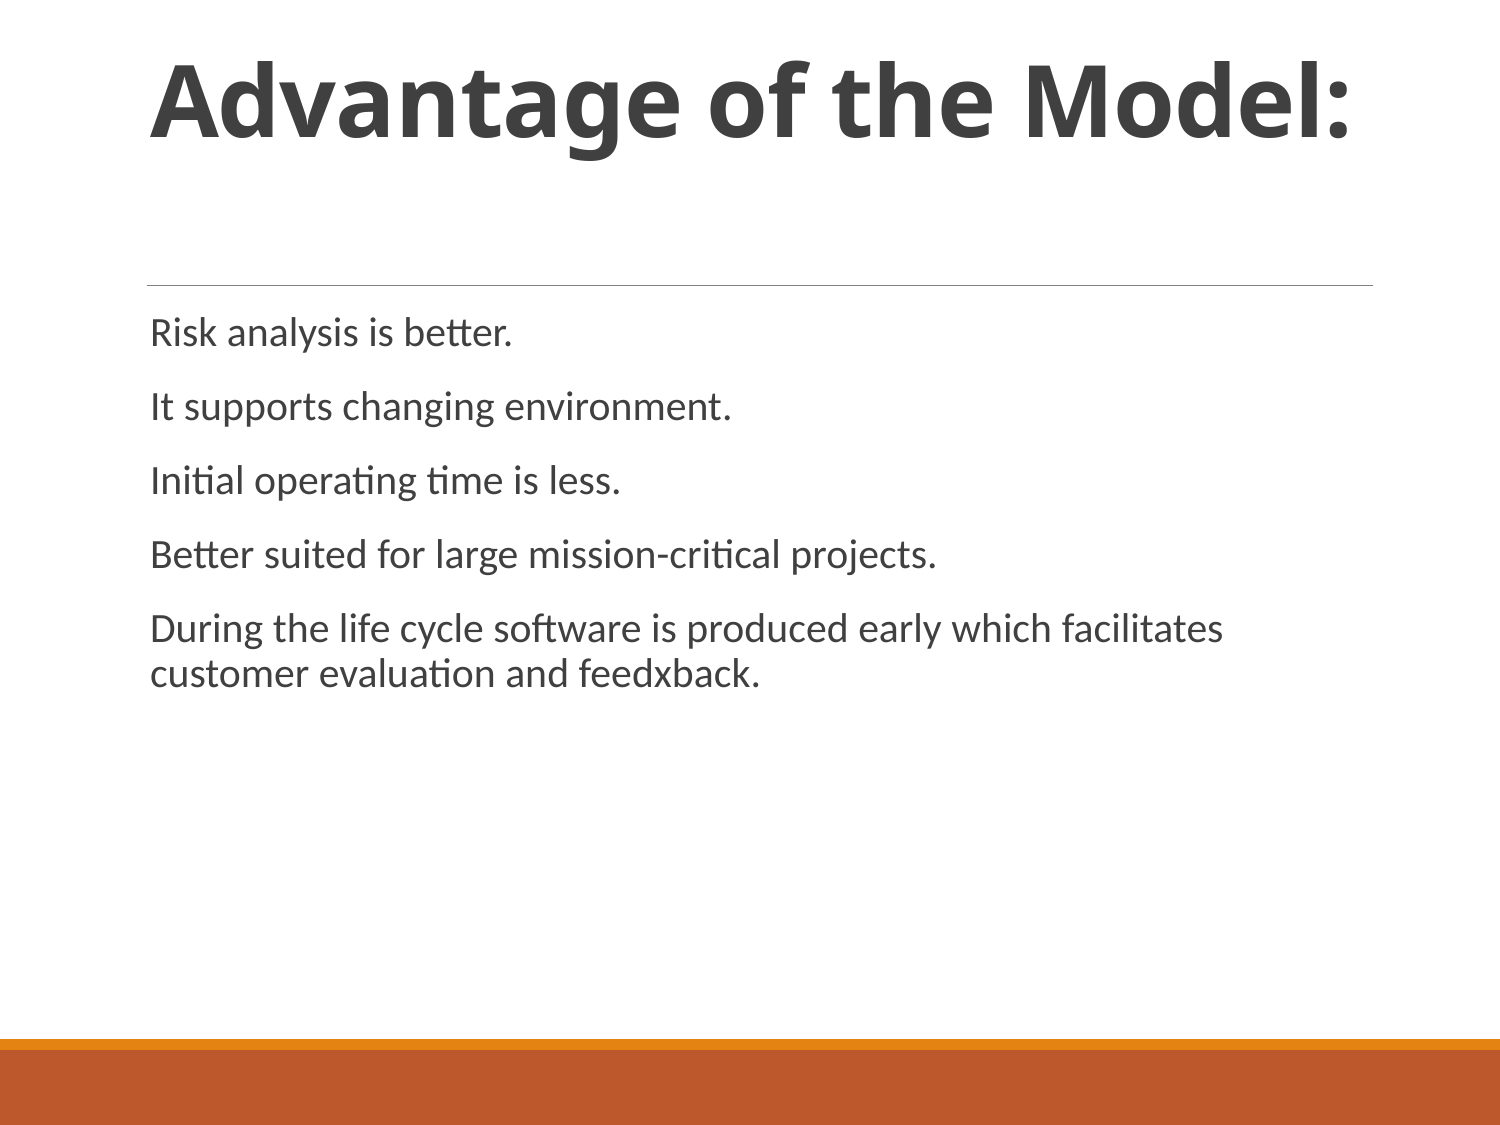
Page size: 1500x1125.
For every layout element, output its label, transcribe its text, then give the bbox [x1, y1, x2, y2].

title Advantage of the Model: [135, 47, 1373, 285]
list Risk analysis is better. It supports changing environment. Initial operating time is less. Better suited for large mission-critical projects. During the life cycle software is produced early which facilitates customer evaluation and feedxback. [135, 302, 1373, 963]
